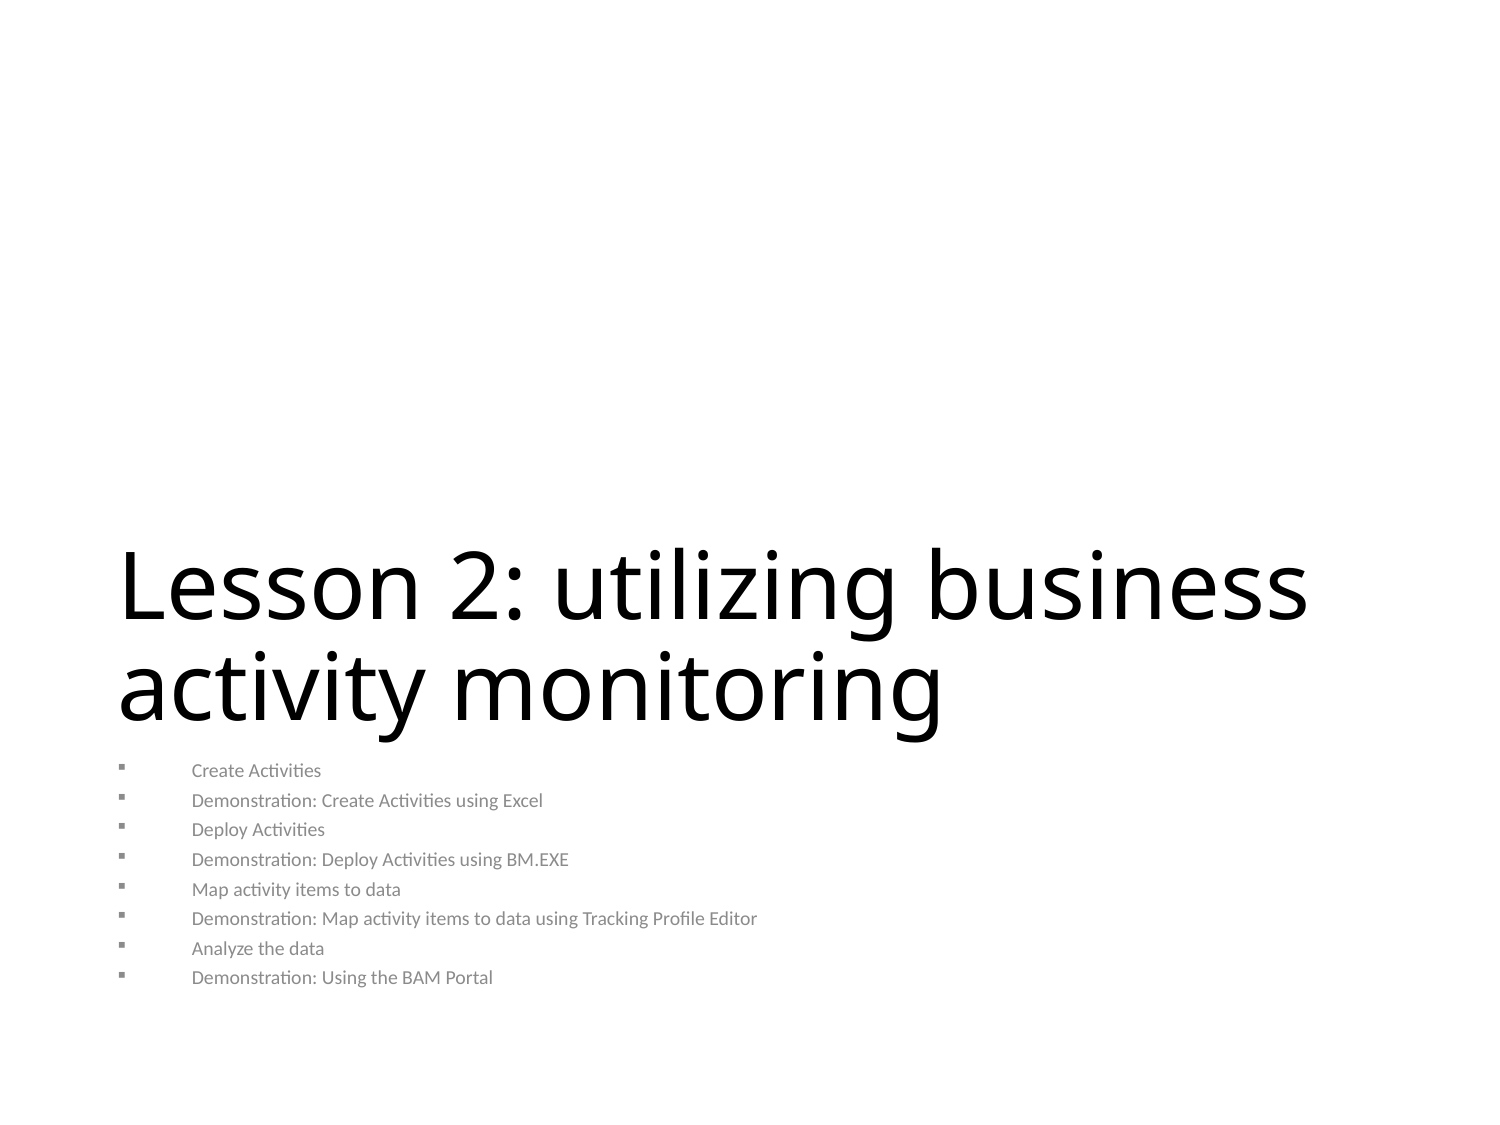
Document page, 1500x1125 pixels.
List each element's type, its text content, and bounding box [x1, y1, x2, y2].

list Create Activities Demonstration: Create Activities using Excel Deploy Activities Demonstration: Deploy Activities using BM.EXE Map activity items to data Demonstration: Map activity items to data using Tracking Profile Editor Analyze the data Demonstration: Using the BAM Portal [102, 752, 1397, 999]
title Lesson 2: utilizing business activity monitoring [102, 280, 1397, 749]
